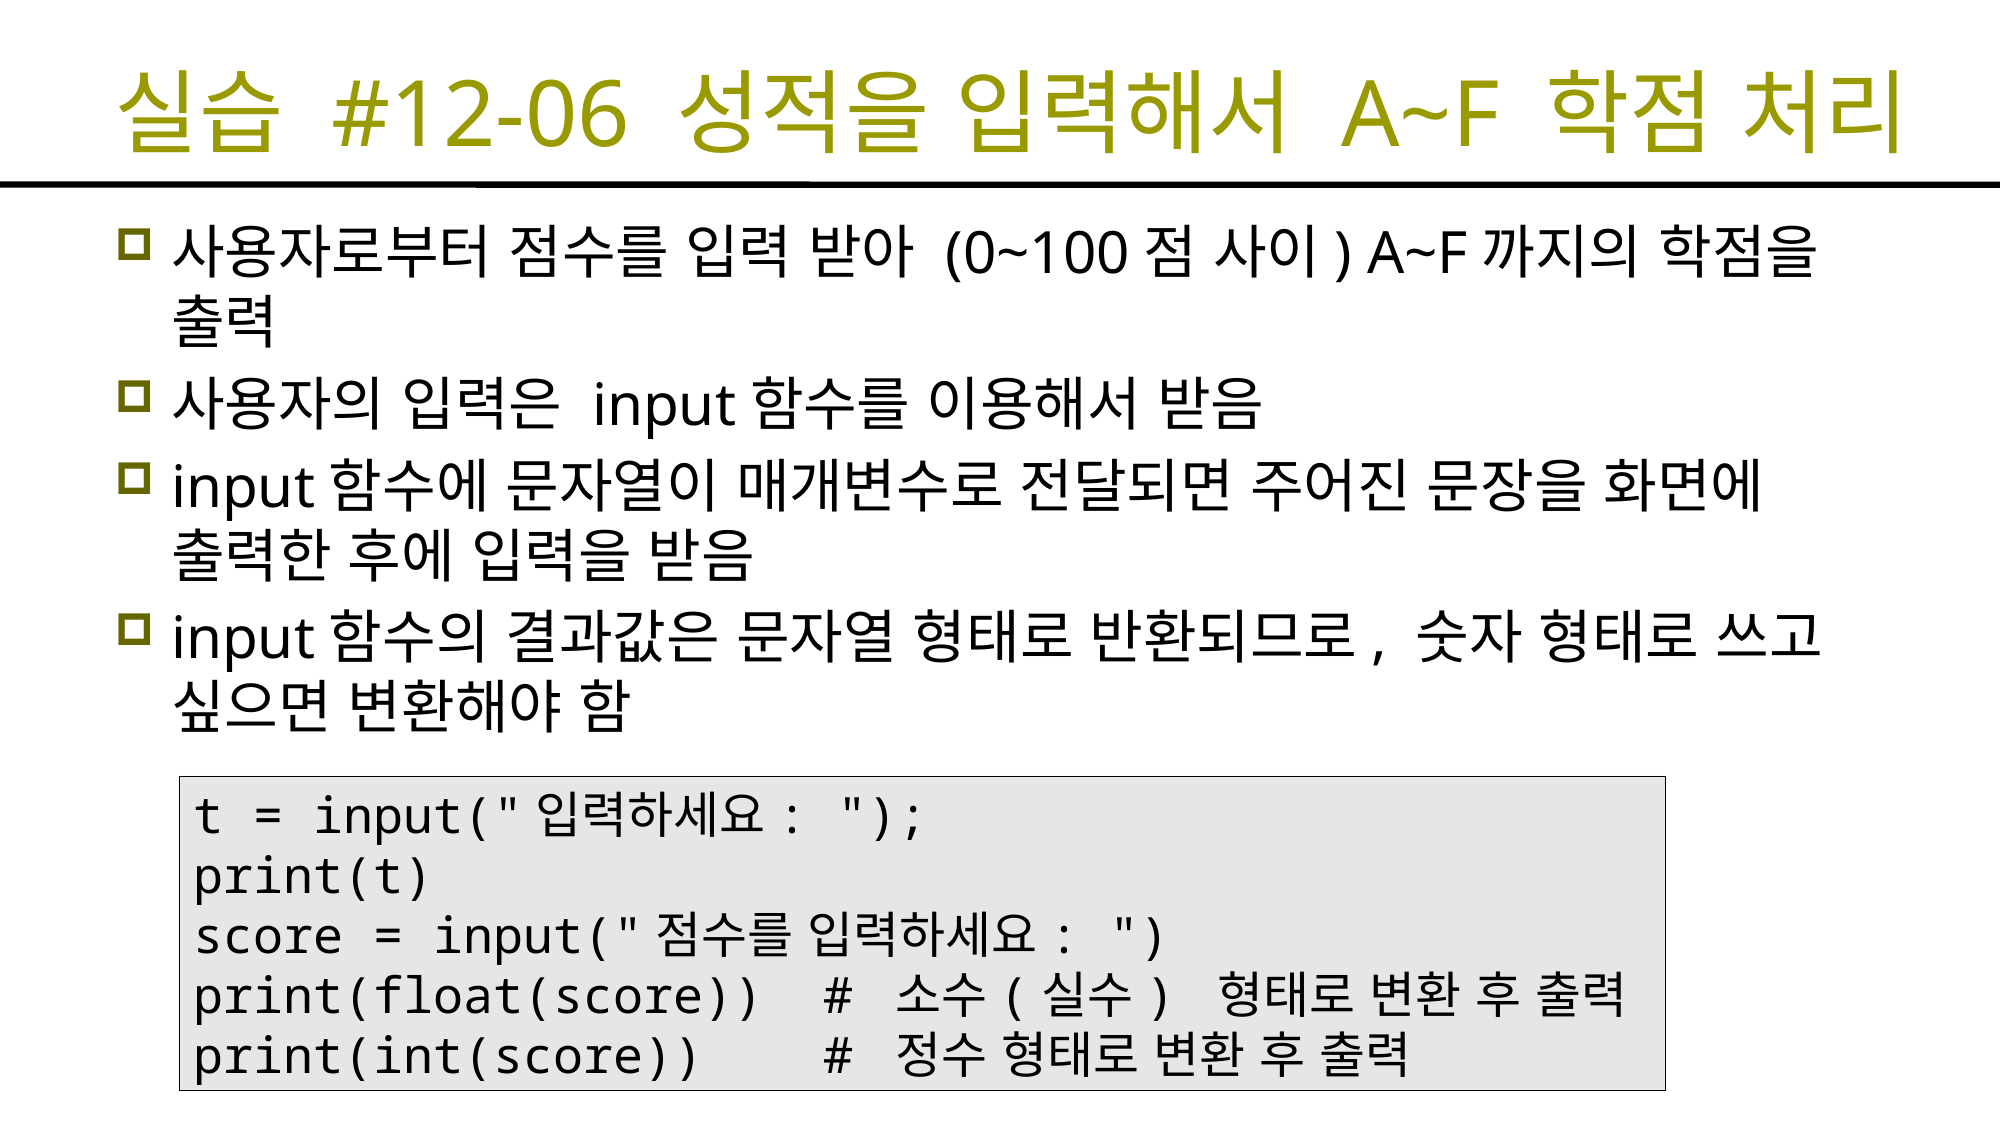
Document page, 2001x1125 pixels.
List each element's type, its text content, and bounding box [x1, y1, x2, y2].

text_box t = input("입력하세요: "); print(t) score = input("점수를 입력하세요: ") print(float(score)) # 소수(실수) 형태로 변환 후 출력 print(int(score)) # 정수 형태로 변환 후 출력 [178, 775, 1666, 1091]
list 사용자로부터 점수를 입력 받아 (0~100점 사이) A~F까지의 학점을 출력 사용자의 입력은 input함수를 이용해서 받음 input함수에 문자열이 매개변수로 전달되면 주어진 문장을 화면에 출력한 후에 입력을 받음 input함수의 결과값은 문자열 형태로 반환되므로, 숫자 형태로 쓰고 싶으면 변환해야 함 [99, 208, 1900, 1006]
title 실습 #12-06 성적을 입력해서 A~F 학점 처리 [99, 45, 2000, 173]
